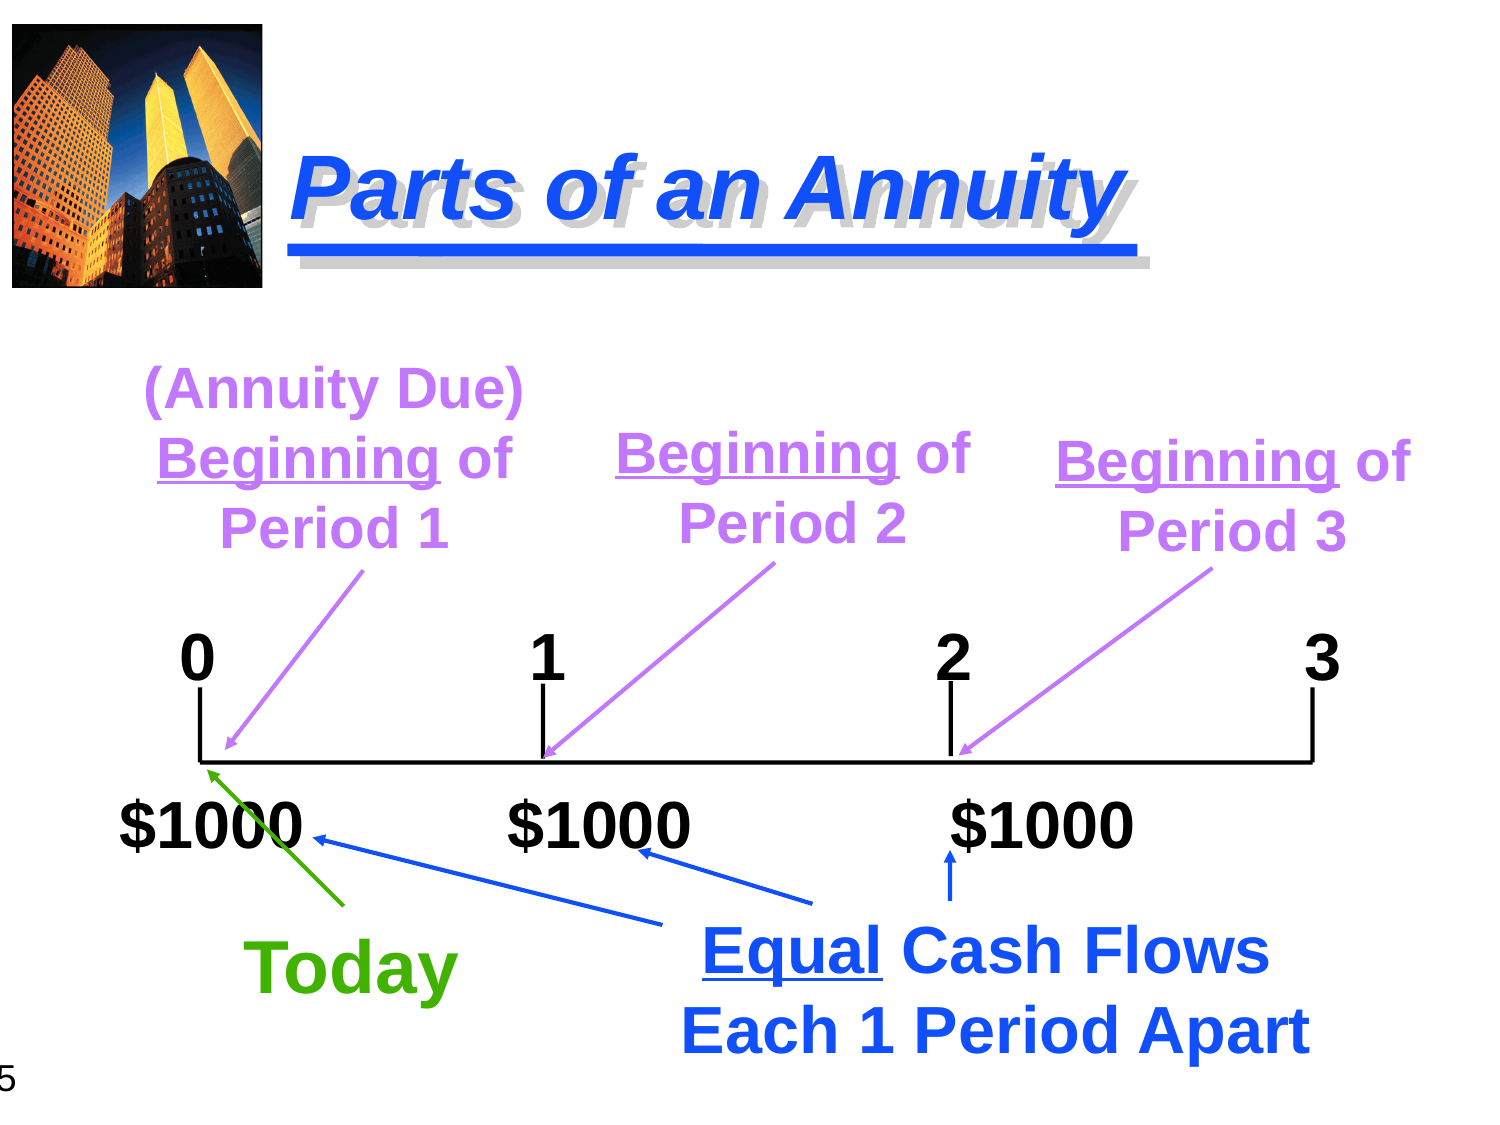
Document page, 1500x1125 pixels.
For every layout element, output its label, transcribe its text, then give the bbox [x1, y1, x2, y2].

text_box [542, 562, 776, 758]
text_box (Annuity Due) Beginning of Period 1 [128, 342, 541, 567]
text_box 0 1 2 3 [164, 606, 334, 701]
text_box Equal Cash Flows Each 1 Period Apart [665, 899, 1327, 1075]
text_box [225, 570, 364, 751]
text_box Today [228, 910, 474, 1016]
text_box [958, 567, 1213, 756]
text_box $1000 $1000 $1000 [217, 774, 1152, 870]
text_box 0 1 2 3 [1034, 606, 1360, 701]
text_box [312, 834, 663, 926]
title Parts of an Annuity [274, 77, 1388, 288]
text_box Beginning of Period 3 [1039, 345, 1426, 571]
picture [12, 24, 263, 288]
text_box 0 1 2 3 [612, 606, 1159, 701]
text_box 0 1 2 3 [264, 606, 721, 701]
text_box $1000 $1000 $1000 [104, 774, 306, 870]
text_box [637, 847, 813, 904]
text_box Beginning of Period 2 [600, 337, 986, 562]
text_box [943, 849, 957, 901]
text_box [206, 769, 344, 907]
